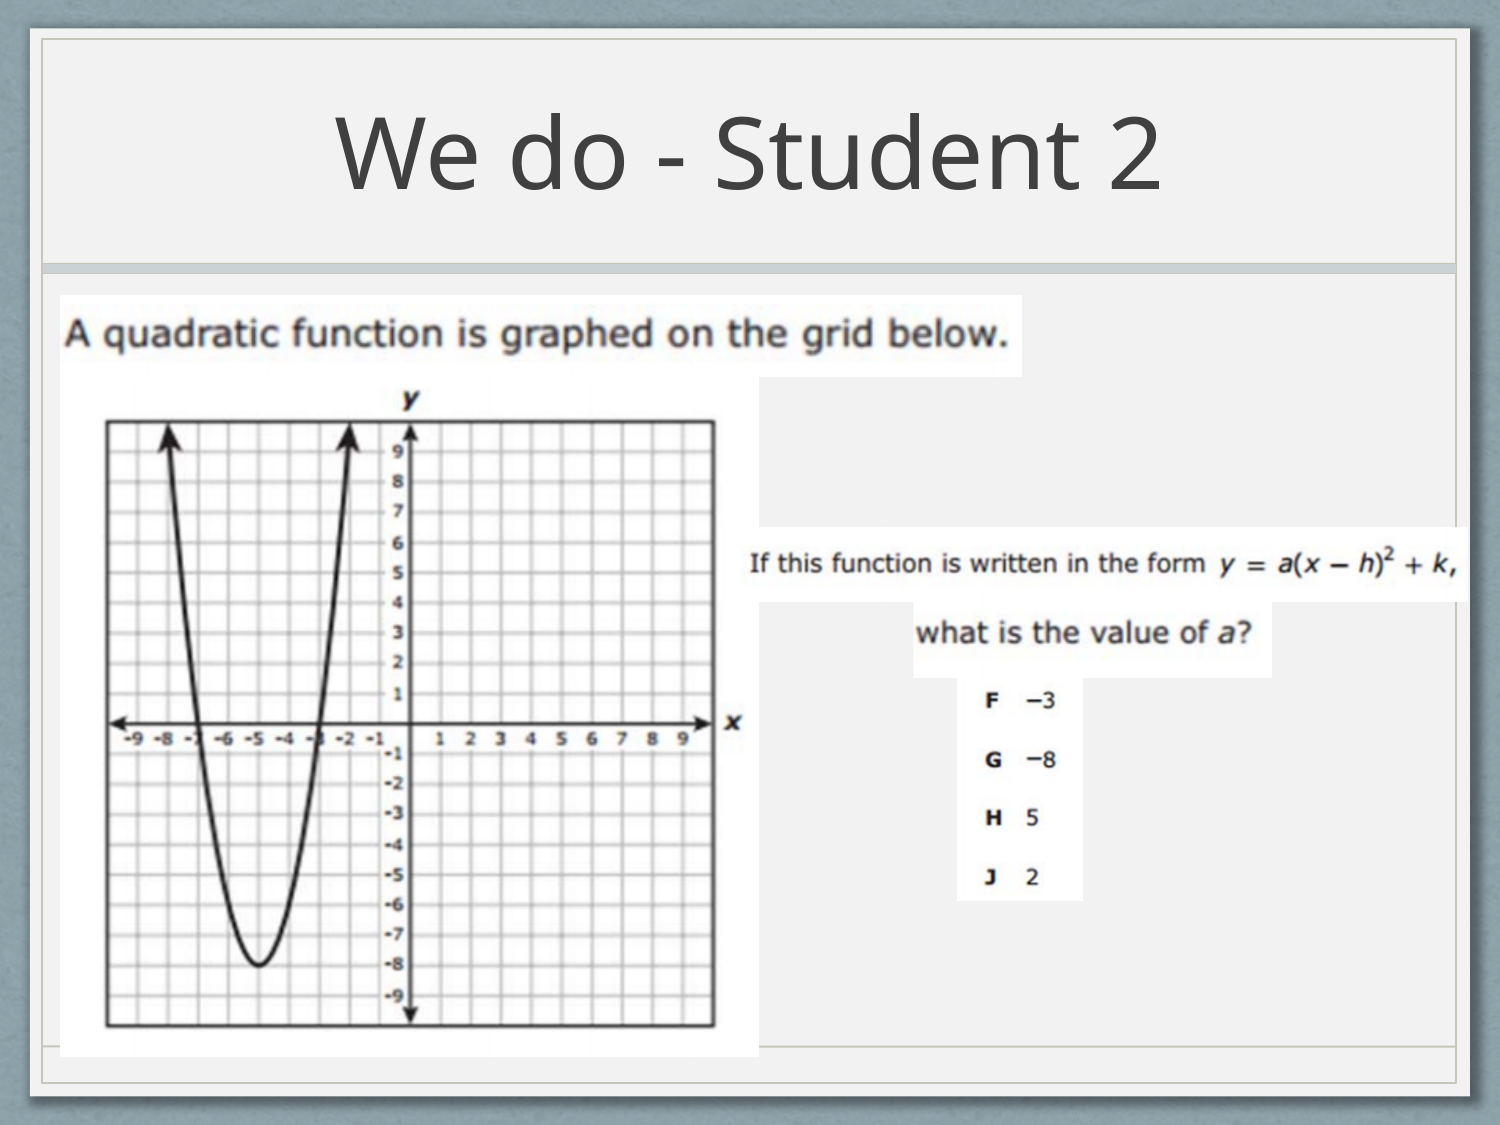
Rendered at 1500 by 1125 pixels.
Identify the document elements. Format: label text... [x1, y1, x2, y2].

title We do - Student 2 [147, 40, 1353, 260]
picture [59, 294, 1469, 1057]
